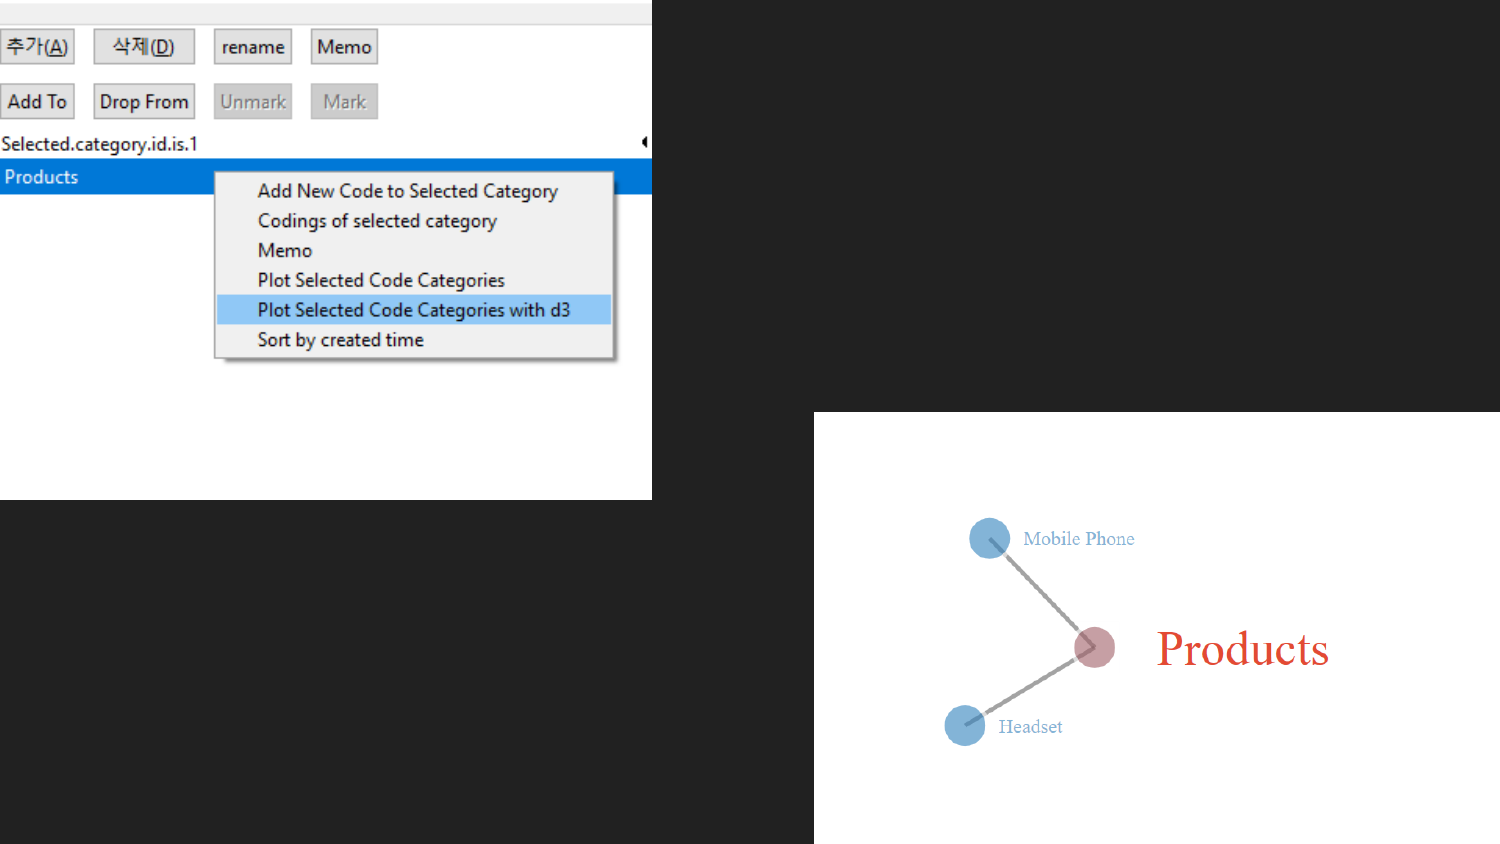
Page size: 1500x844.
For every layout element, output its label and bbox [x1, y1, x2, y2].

picture [0, 0, 652, 501]
picture [813, 412, 1500, 844]
